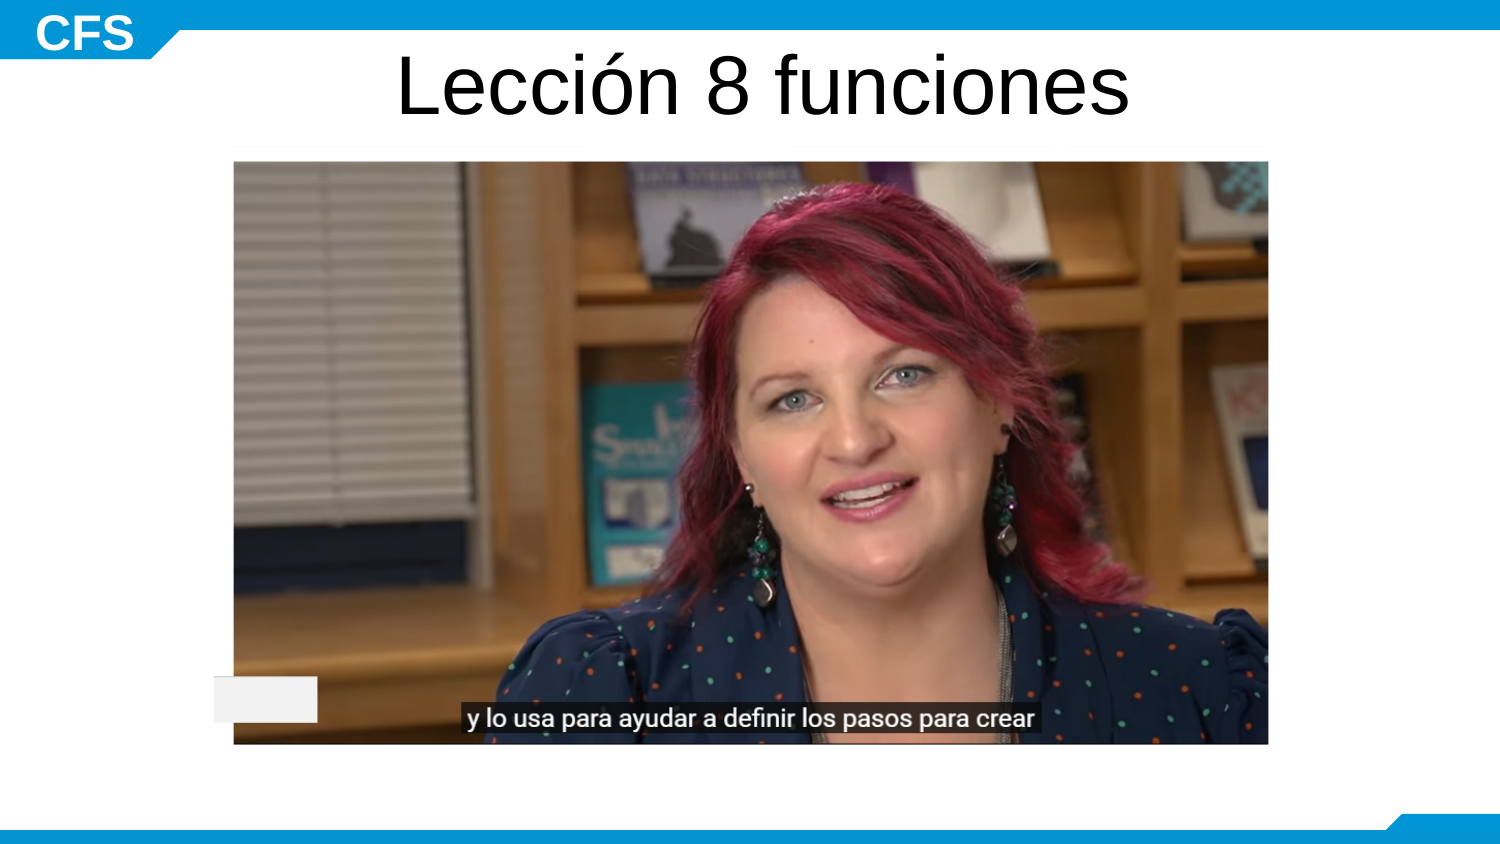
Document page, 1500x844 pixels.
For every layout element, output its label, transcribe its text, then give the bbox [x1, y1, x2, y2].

picture [214, 146, 1286, 757]
title Lección 8 funciones [116, 33, 1411, 141]
